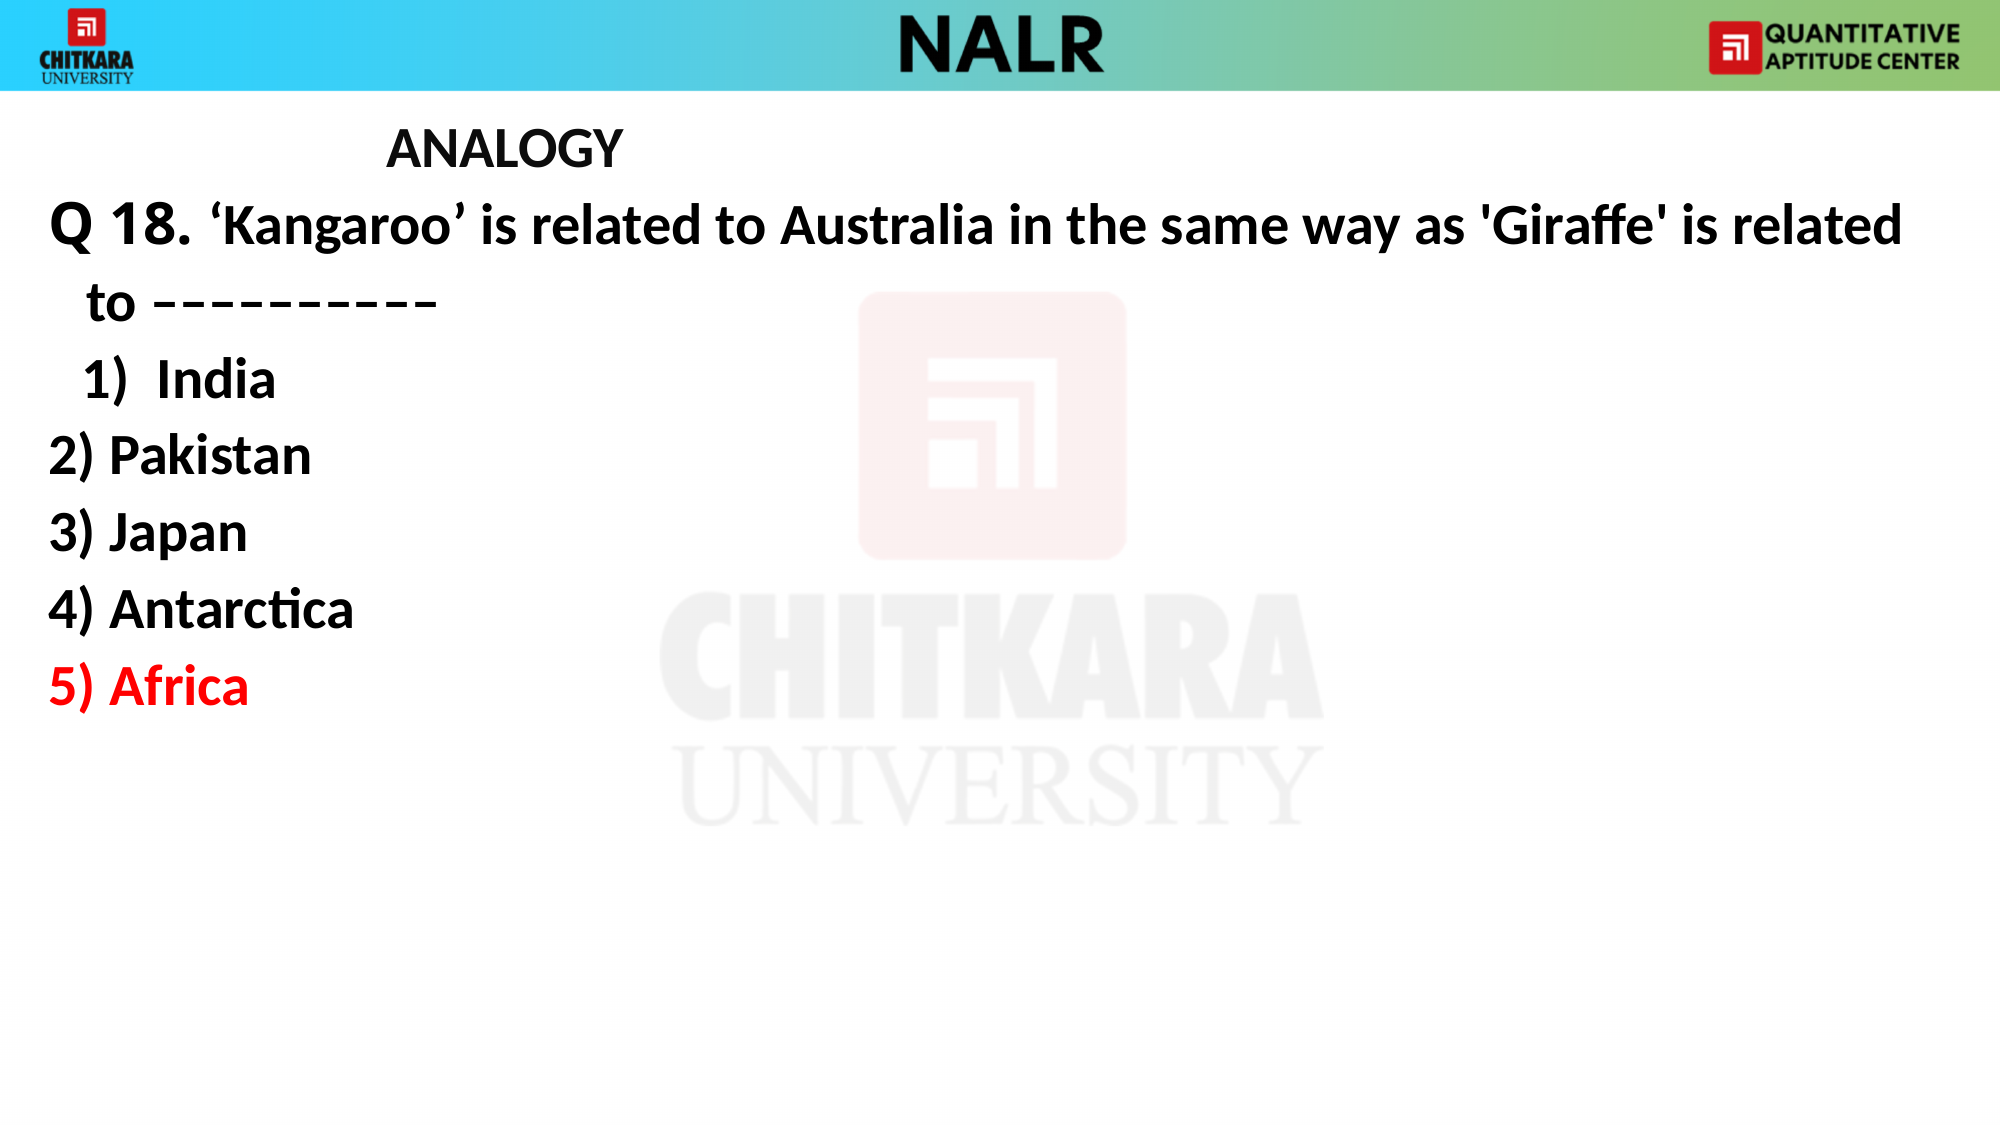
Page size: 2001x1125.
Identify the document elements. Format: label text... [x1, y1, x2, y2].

title [41, 31, 1959, 95]
list ANALOGY Q 18. ‘Kangaroo’ is related to Australia in the same way as 'Giraffe' is related to –––––––––– India 2) Pakistan 3) Japan 4) Antarctica 5) Africa [33, 95, 1959, 1053]
picture [0, 0, 2000, 1125]
